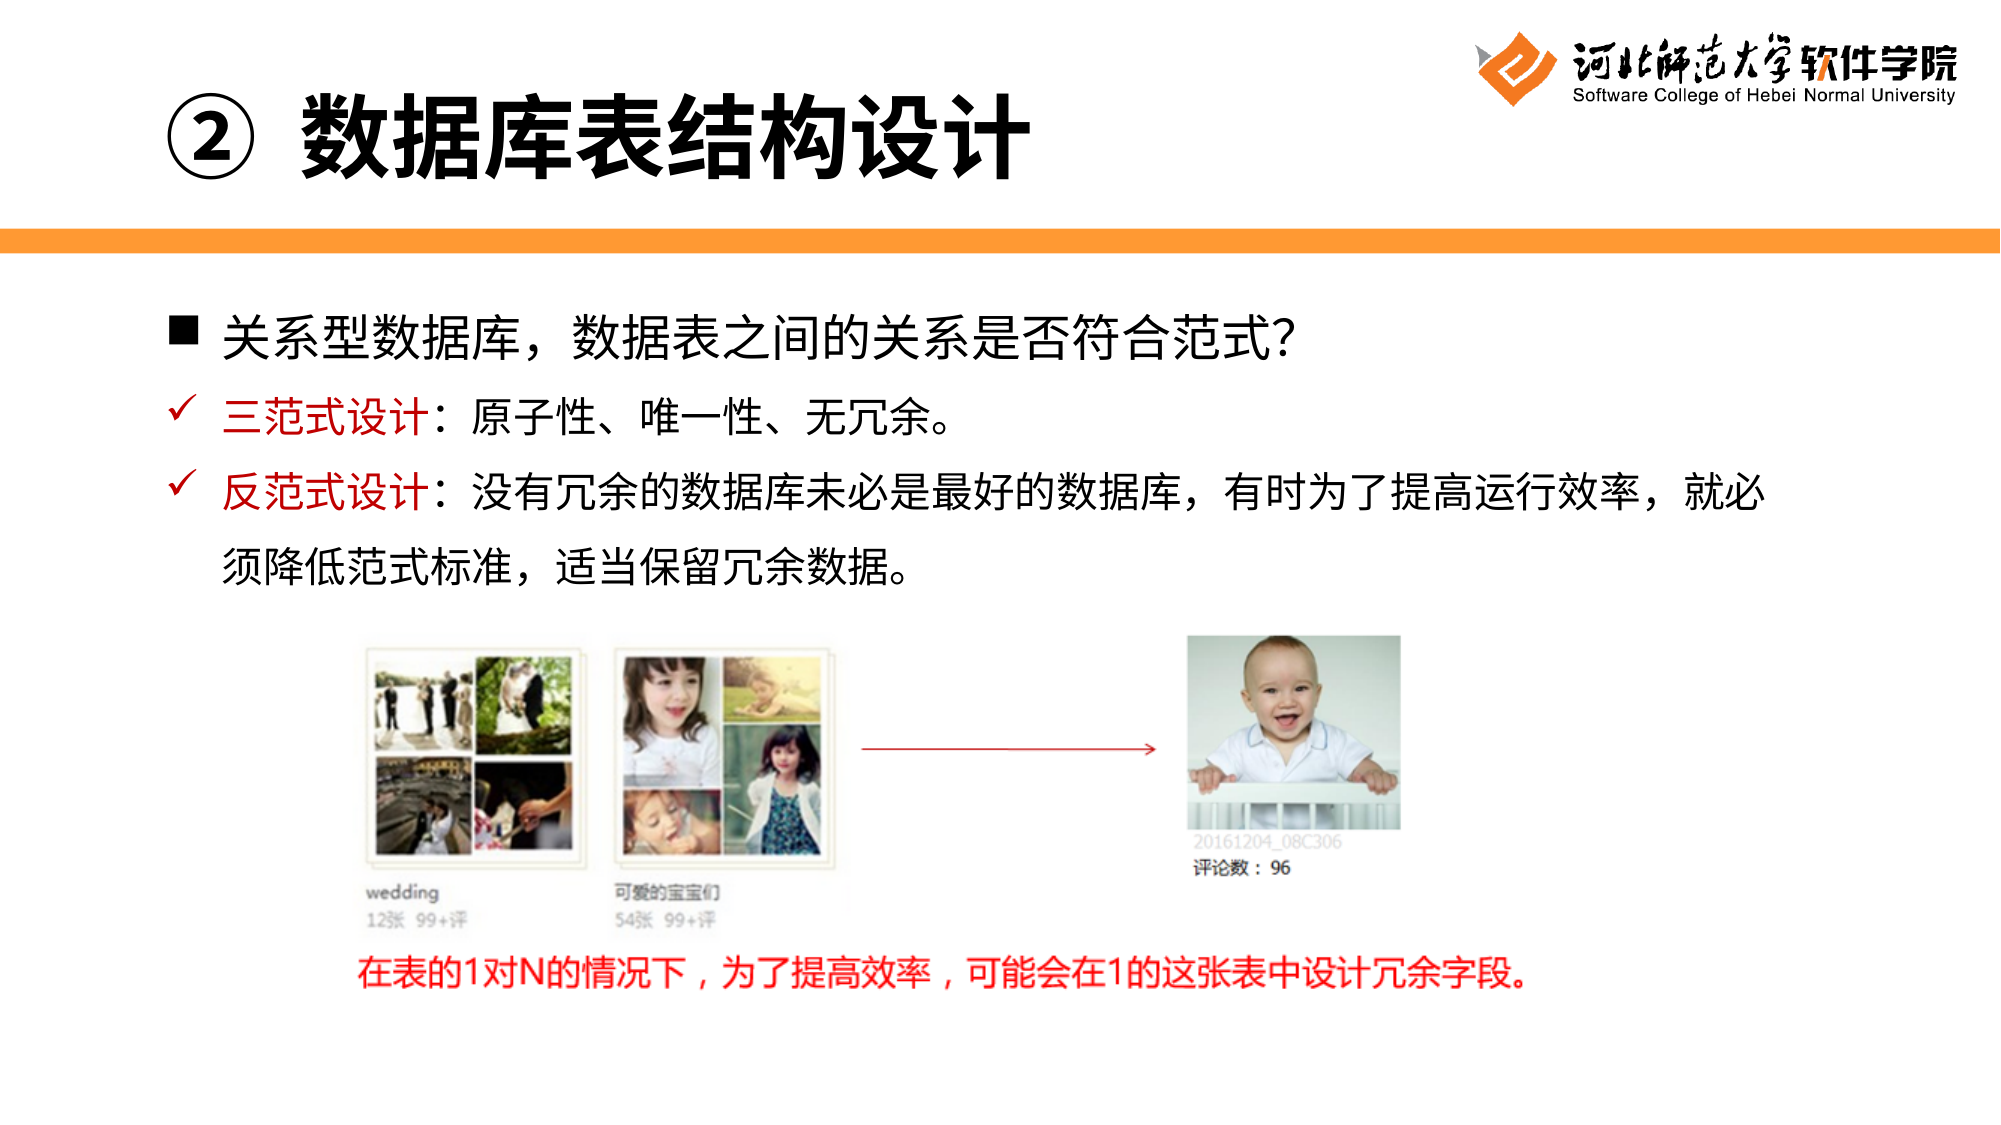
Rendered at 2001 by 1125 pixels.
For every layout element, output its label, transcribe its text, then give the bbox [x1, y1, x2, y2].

picture [341, 630, 1539, 1002]
picture [1475, 31, 1957, 107]
list ② 数据库表结构设计 [150, 84, 1387, 198]
text_box 关系型数据库，数据表之间的关系是否符合范式？ 三范式设计：原子性、唯一性、无冗余。 反范式设计：没有冗余的数据库未必是最好的数据库，有时为了提高运行效率，就必须降低范式标准，适当保留冗余数据。 [150, 268, 1820, 599]
